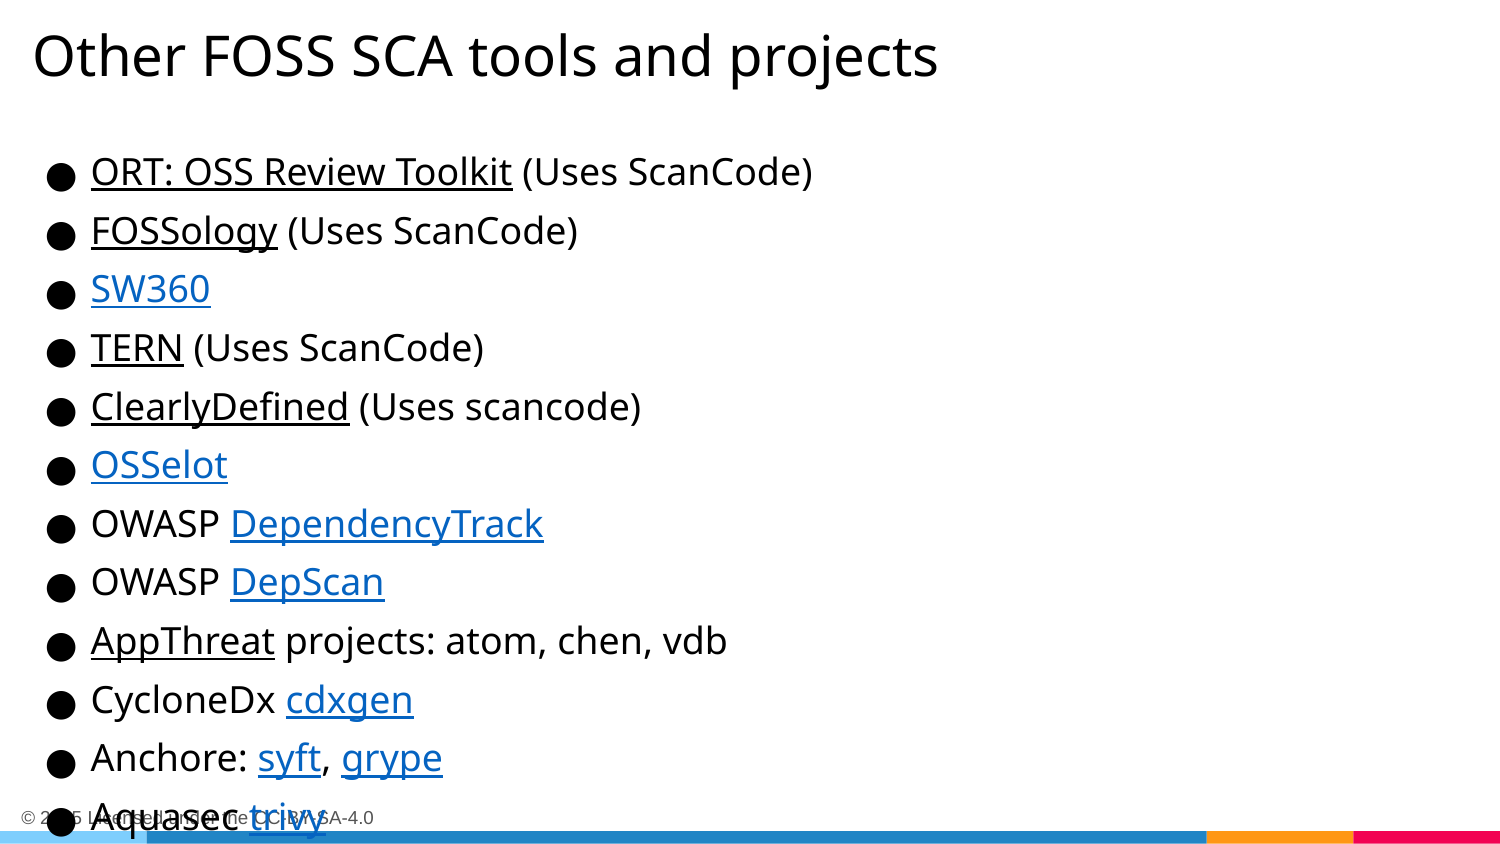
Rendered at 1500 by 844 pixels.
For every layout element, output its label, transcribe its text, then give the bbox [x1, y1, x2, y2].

title Other FOSS SCA tools and projects [21, 15, 1354, 100]
list ORT: OSS Review Toolkit (Uses ScanCode) FOSSology (Uses ScanCode) SW360 TERN (Uses ScanCode) ClearlyDefined (Uses scancode) OSSelot OWASP DependencyTrack OWASP DepScan AppThreat projects: atom, chen, vdb CycloneDx cdxgen Anchore: syft, grype Aquasec trivy [23, 129, 1487, 803]
